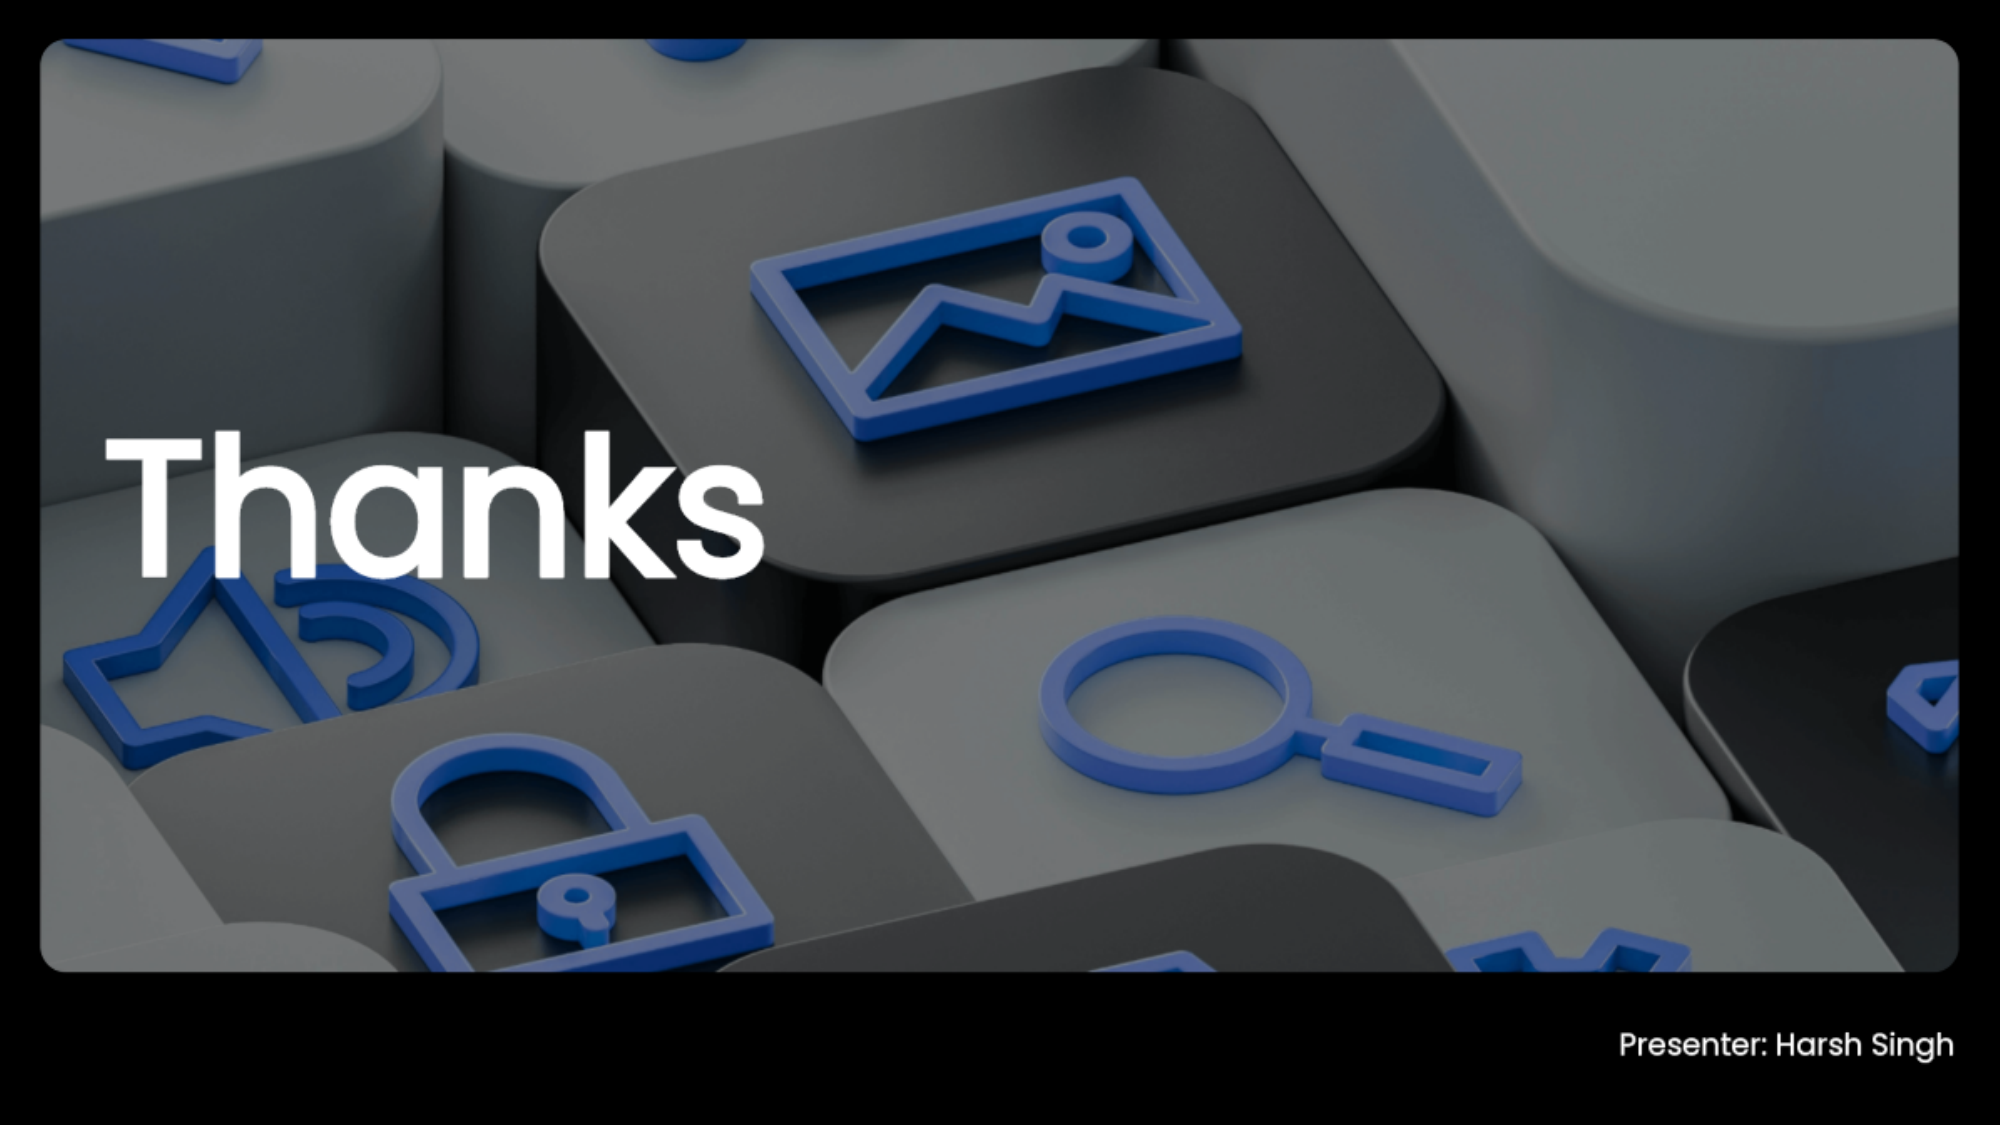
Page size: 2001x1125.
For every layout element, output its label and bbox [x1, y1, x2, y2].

list [0, 0, 2000, 1125]
